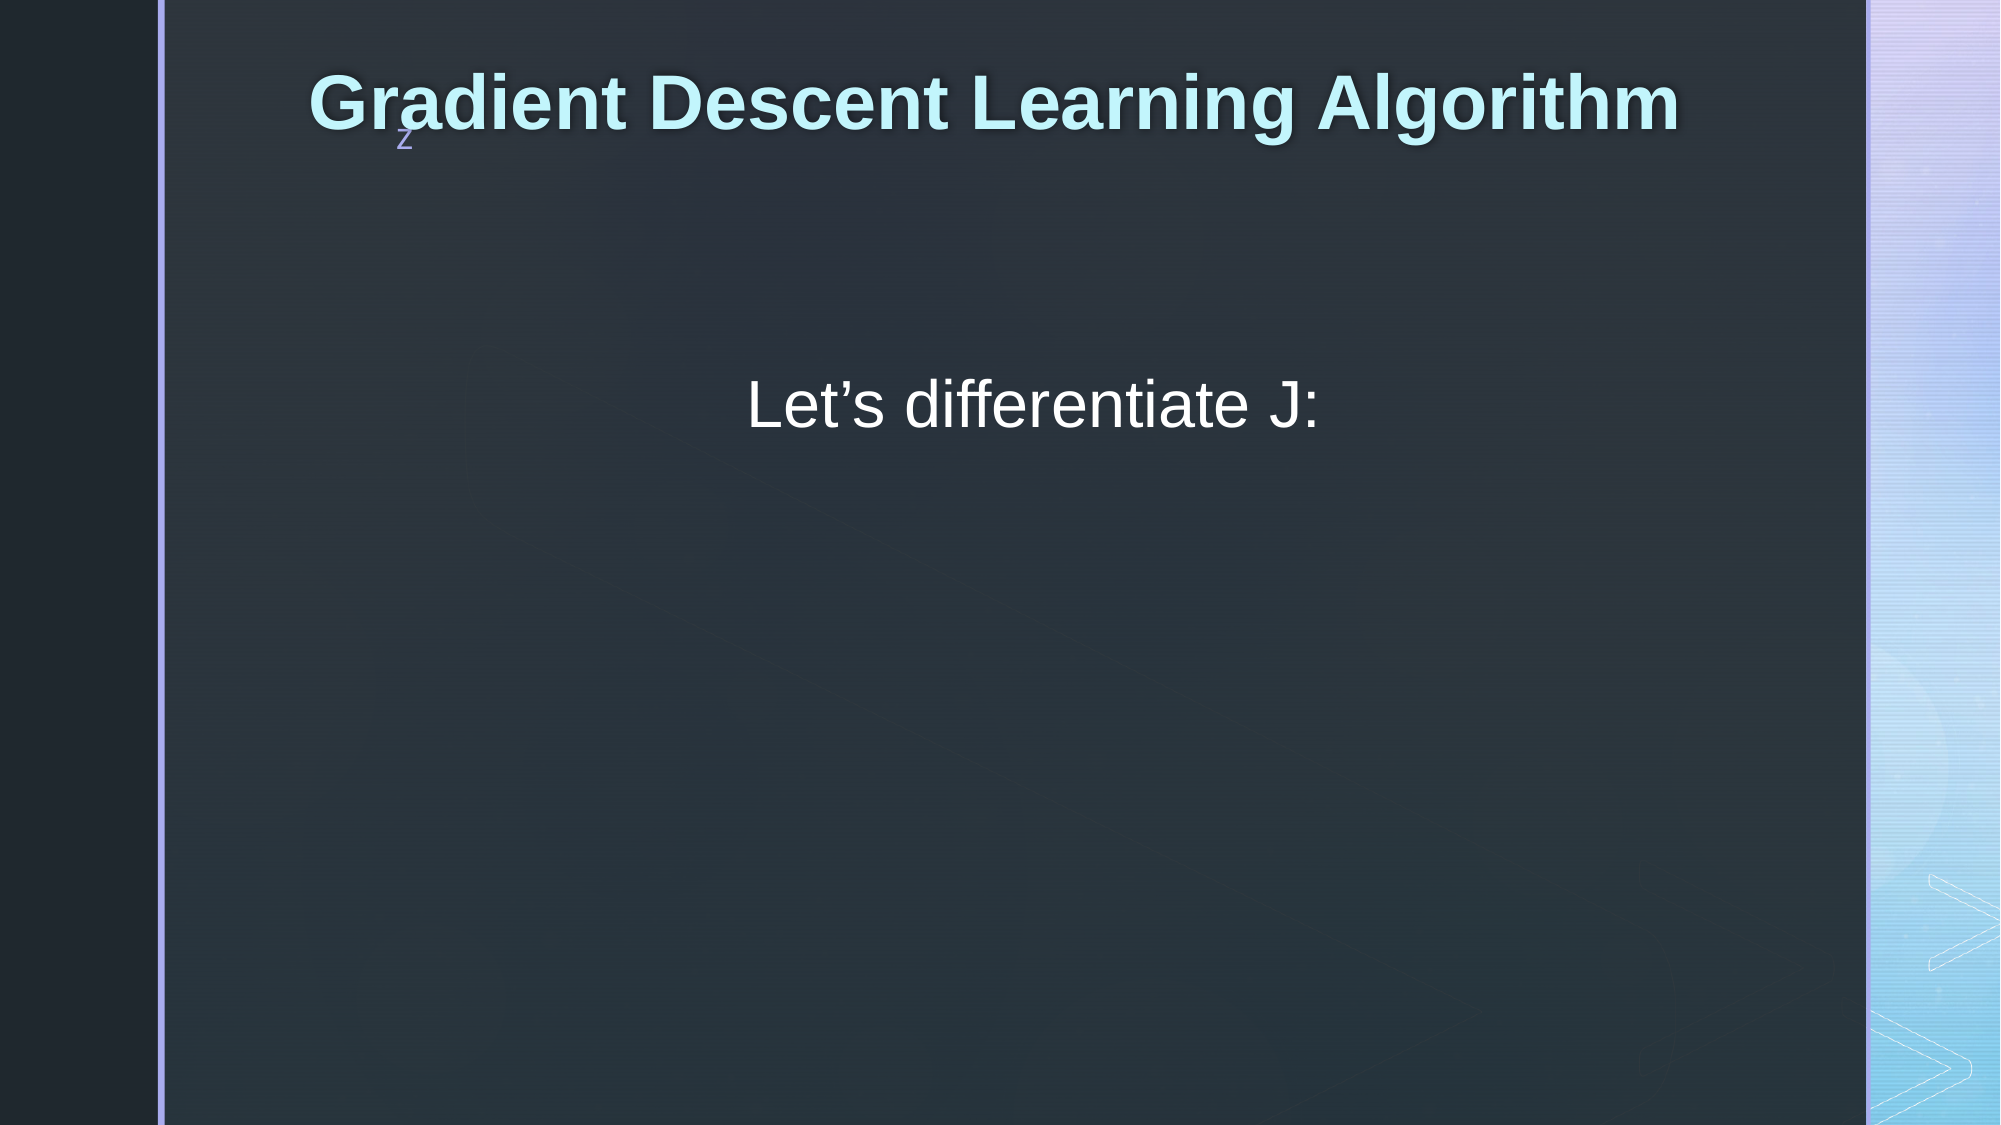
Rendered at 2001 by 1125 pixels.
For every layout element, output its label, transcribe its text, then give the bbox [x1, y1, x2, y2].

picture [1871, 0, 2001, 1125]
text_box Gradient Descent Learning Algorithm [74, 44, 1912, 153]
